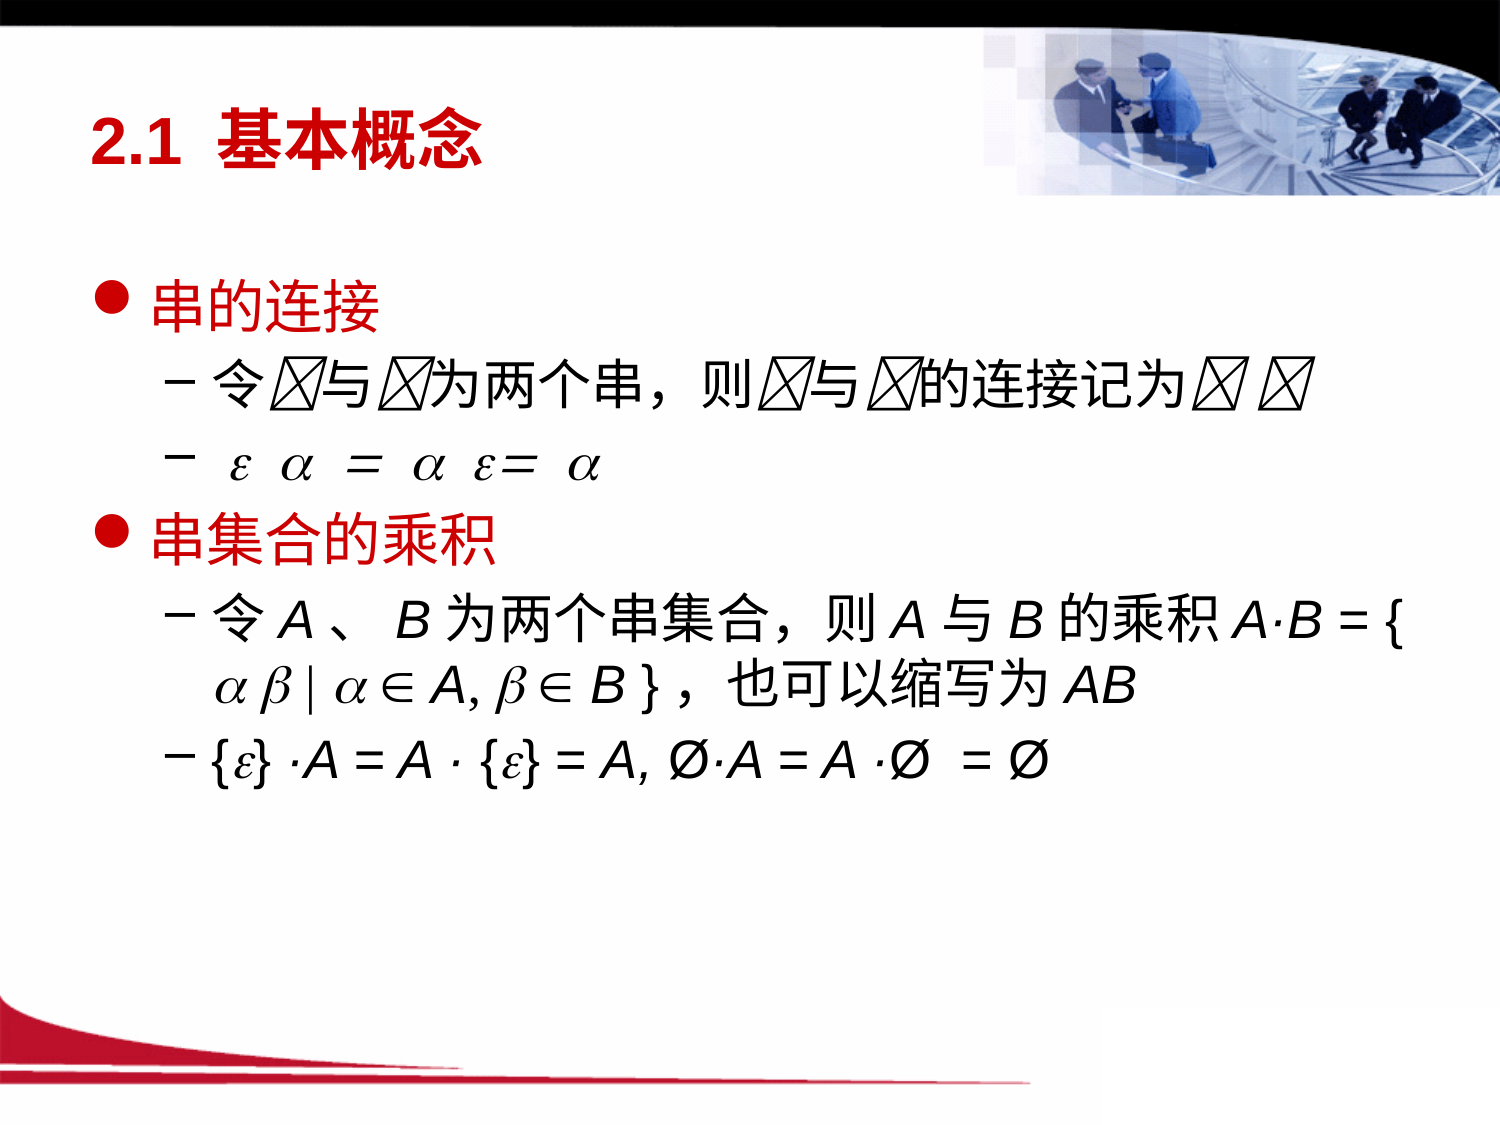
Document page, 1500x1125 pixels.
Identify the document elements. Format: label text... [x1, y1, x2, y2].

title 2.1 基本概念 [75, 75, 1013, 200]
list 串的连接 令与为两个串，则与的连接记为    =  =  串集合的乘积 令A、B为两个串集合，则A与B的乘积A·B = {   |   A,   B }，也可以缩写为AB {} ·A = A · {} = A, Ø·A = A ·Ø = Ø [75, 262, 1425, 1005]
picture [0, 0, 1500, 1125]
